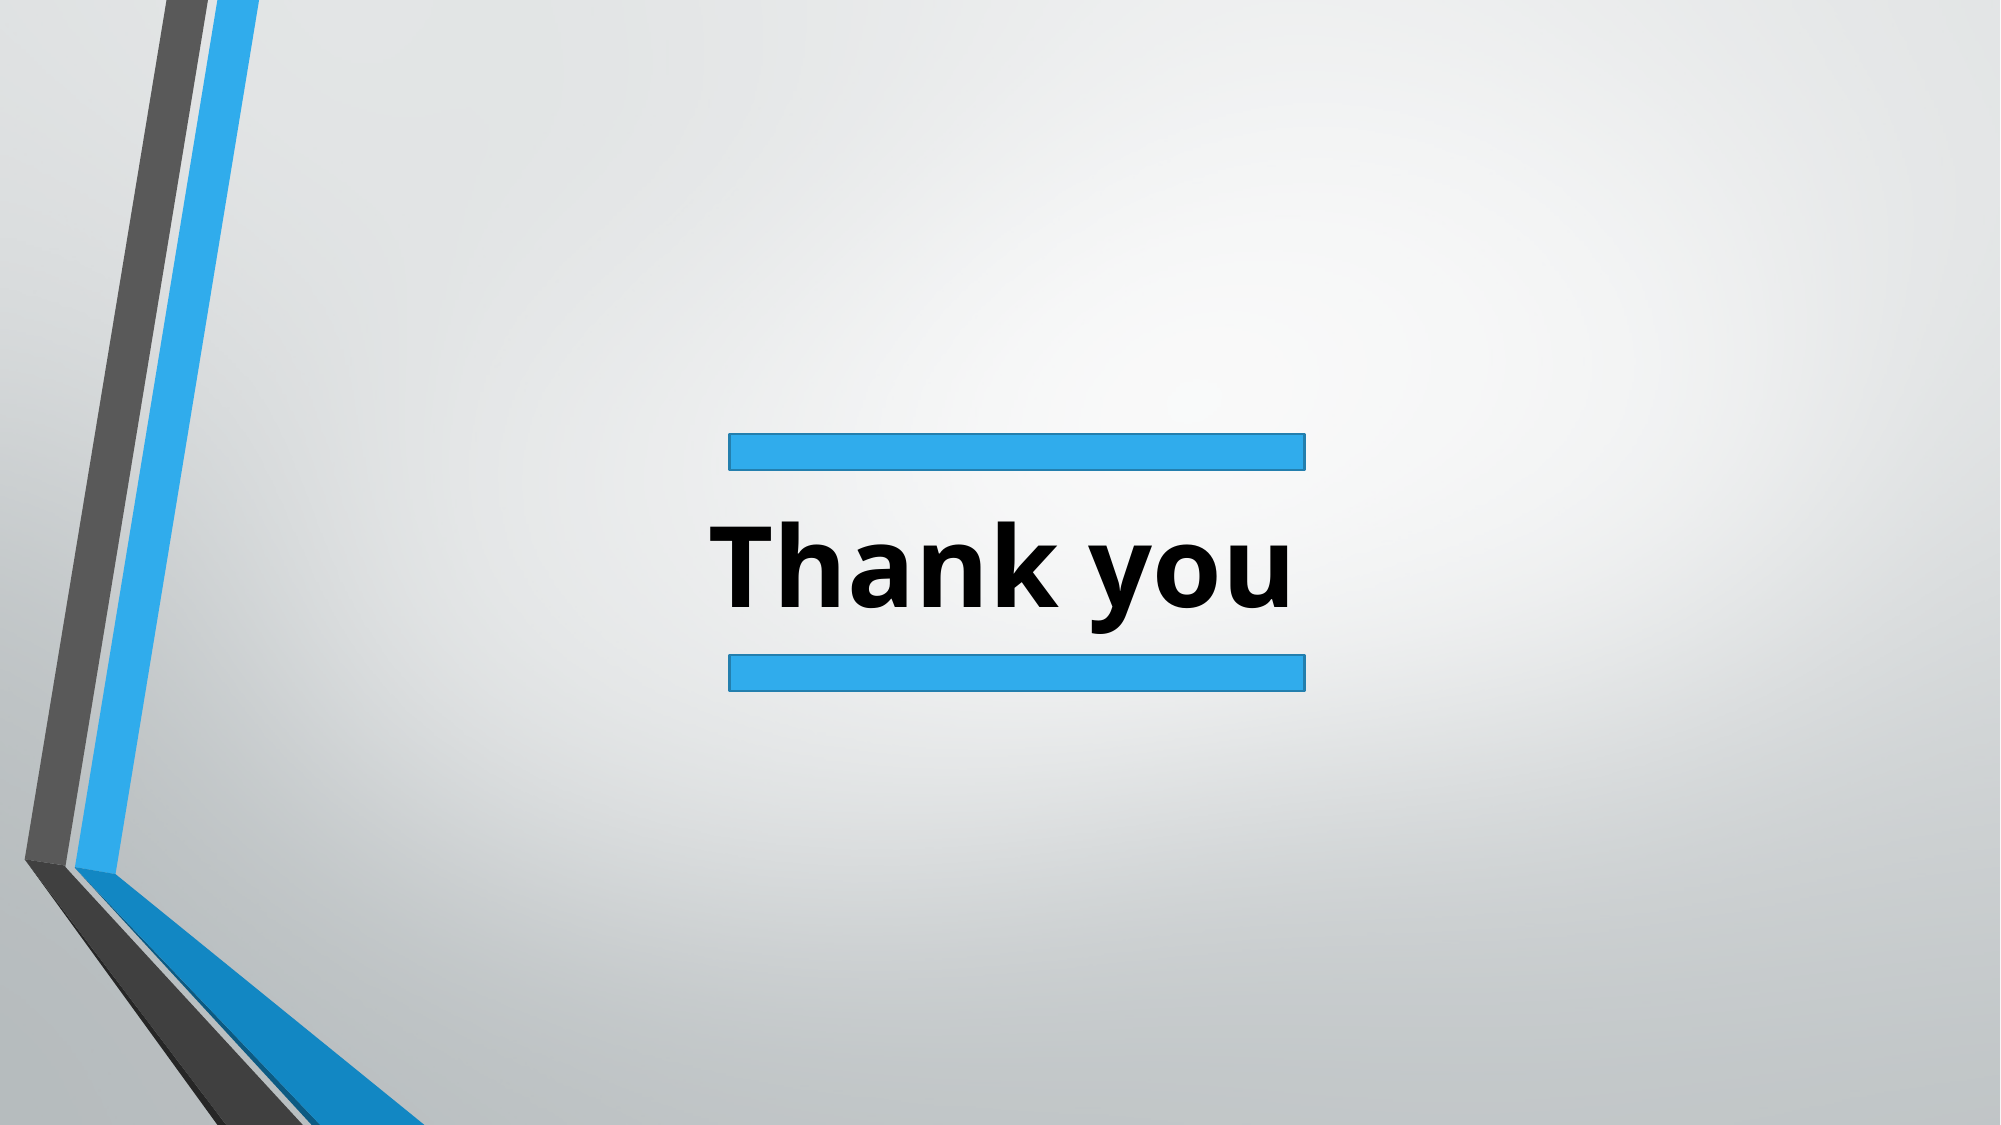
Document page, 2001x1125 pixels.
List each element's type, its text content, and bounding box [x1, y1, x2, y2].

text_box [728, 654, 1306, 692]
text_box [728, 433, 1306, 471]
title Thank you [195, 418, 1839, 707]
